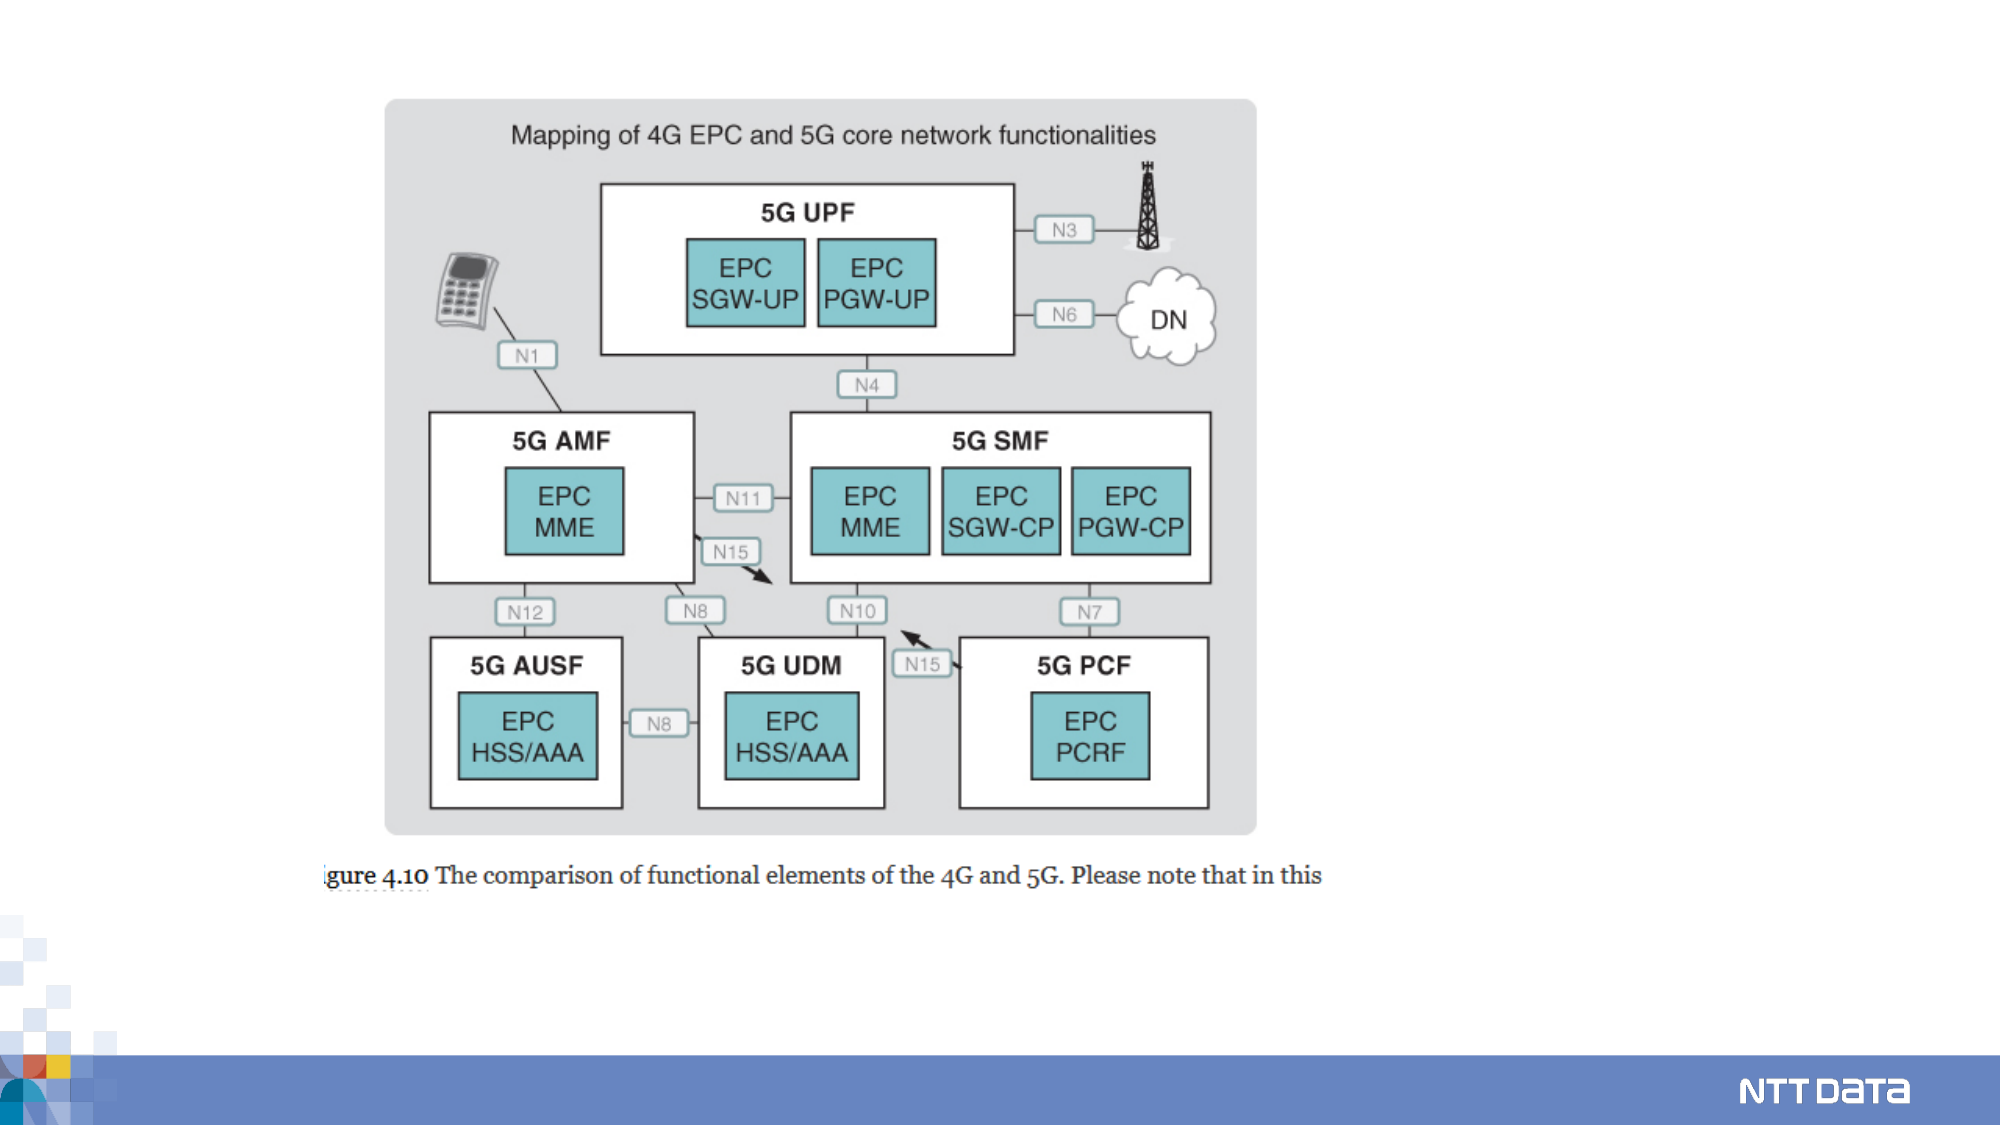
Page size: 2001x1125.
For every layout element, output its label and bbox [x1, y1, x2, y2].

picture [0, 915, 117, 1125]
picture [1728, 1066, 1922, 1116]
picture [324, 82, 1379, 899]
